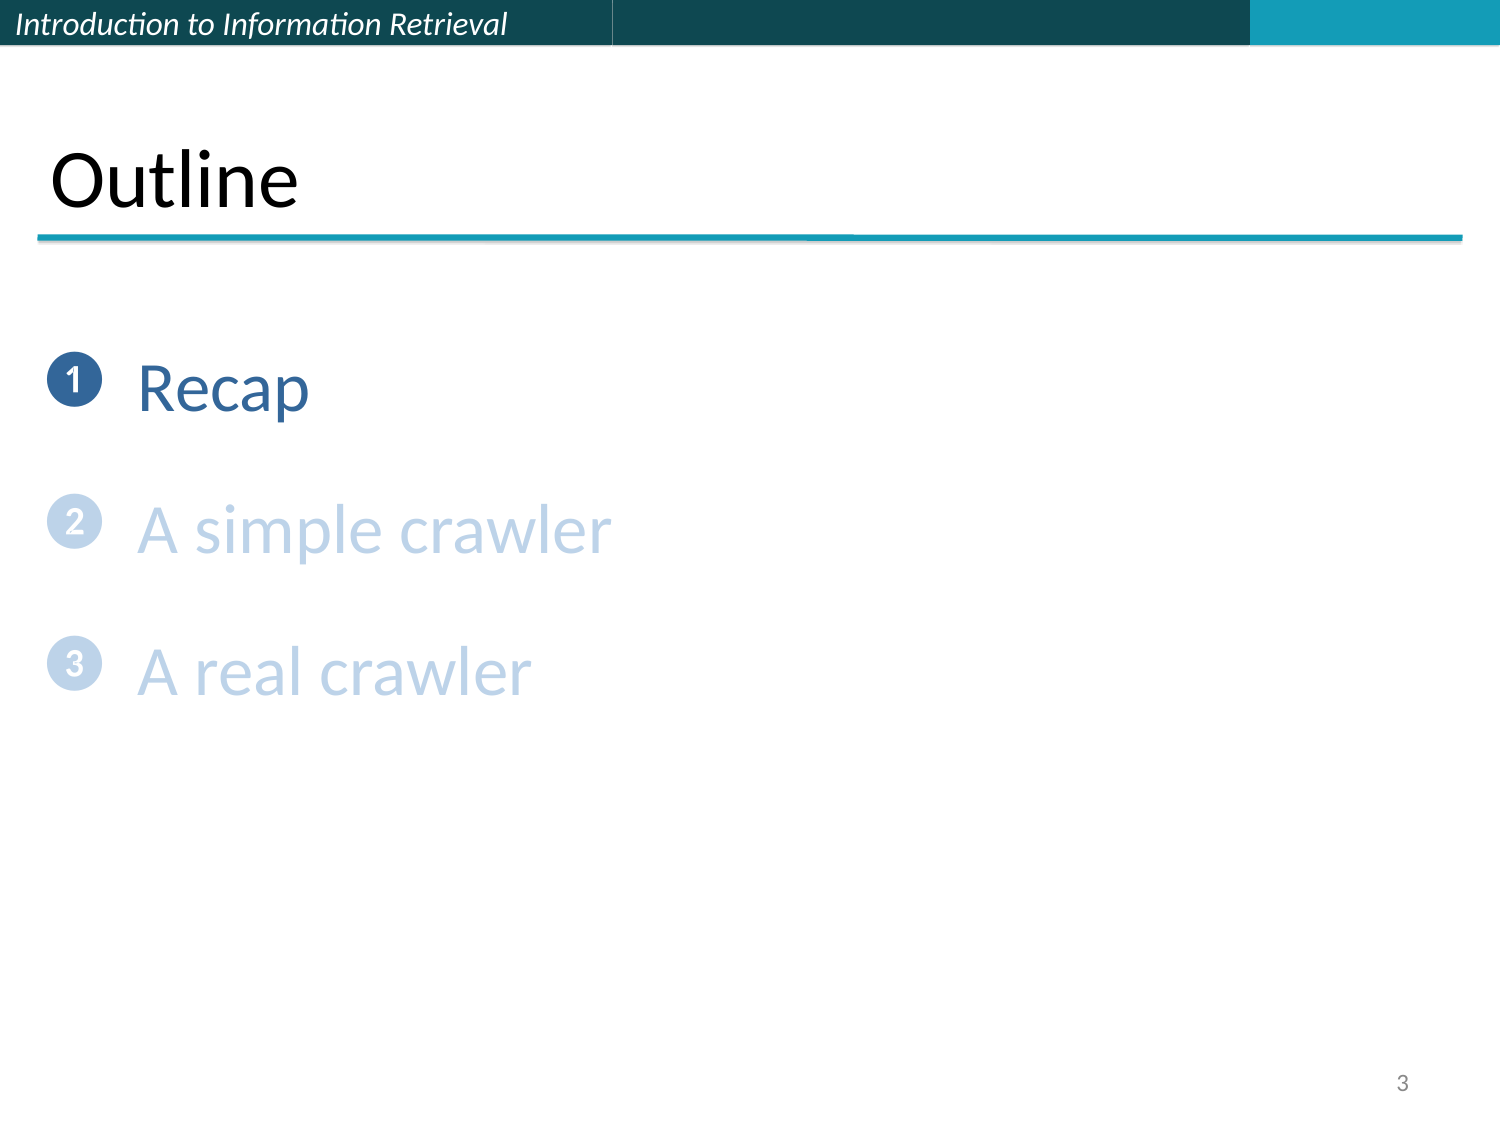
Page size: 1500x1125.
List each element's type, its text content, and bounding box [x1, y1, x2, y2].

slide_number 3 [1074, 1058, 1425, 1105]
title Outline [34, 16, 1385, 232]
text_box Recap A simple crawler A real crawler [22, 291, 1418, 1067]
